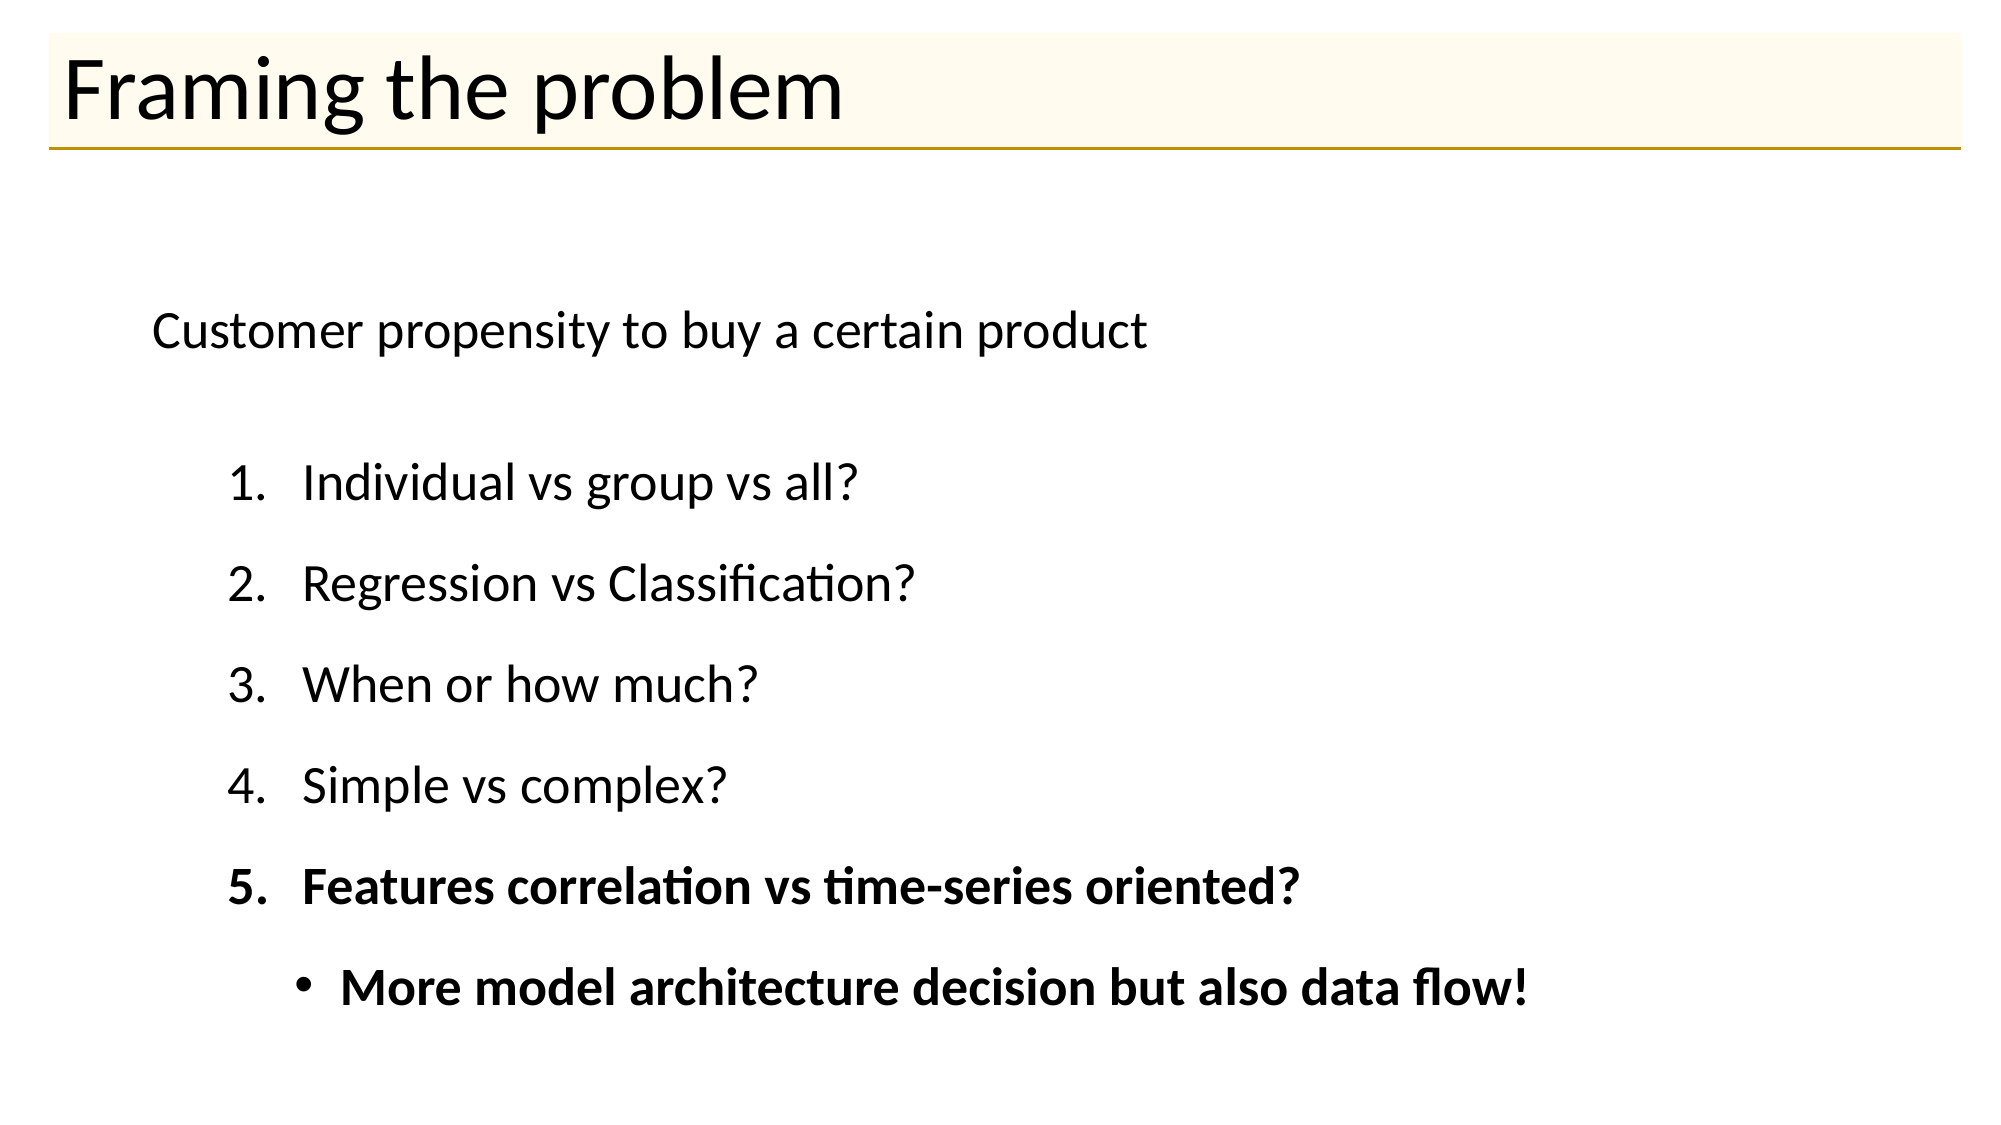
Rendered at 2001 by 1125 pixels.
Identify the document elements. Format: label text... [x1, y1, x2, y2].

list Customer propensity to buy a certain product Individual vs group vs all? Regression vs Classification? When or how much? Simple vs complex? Features correlation vs time-series oriented? More model architecture decision but also data flow! [137, 299, 1863, 1014]
title Framing the problem [48, 32, 1962, 147]
